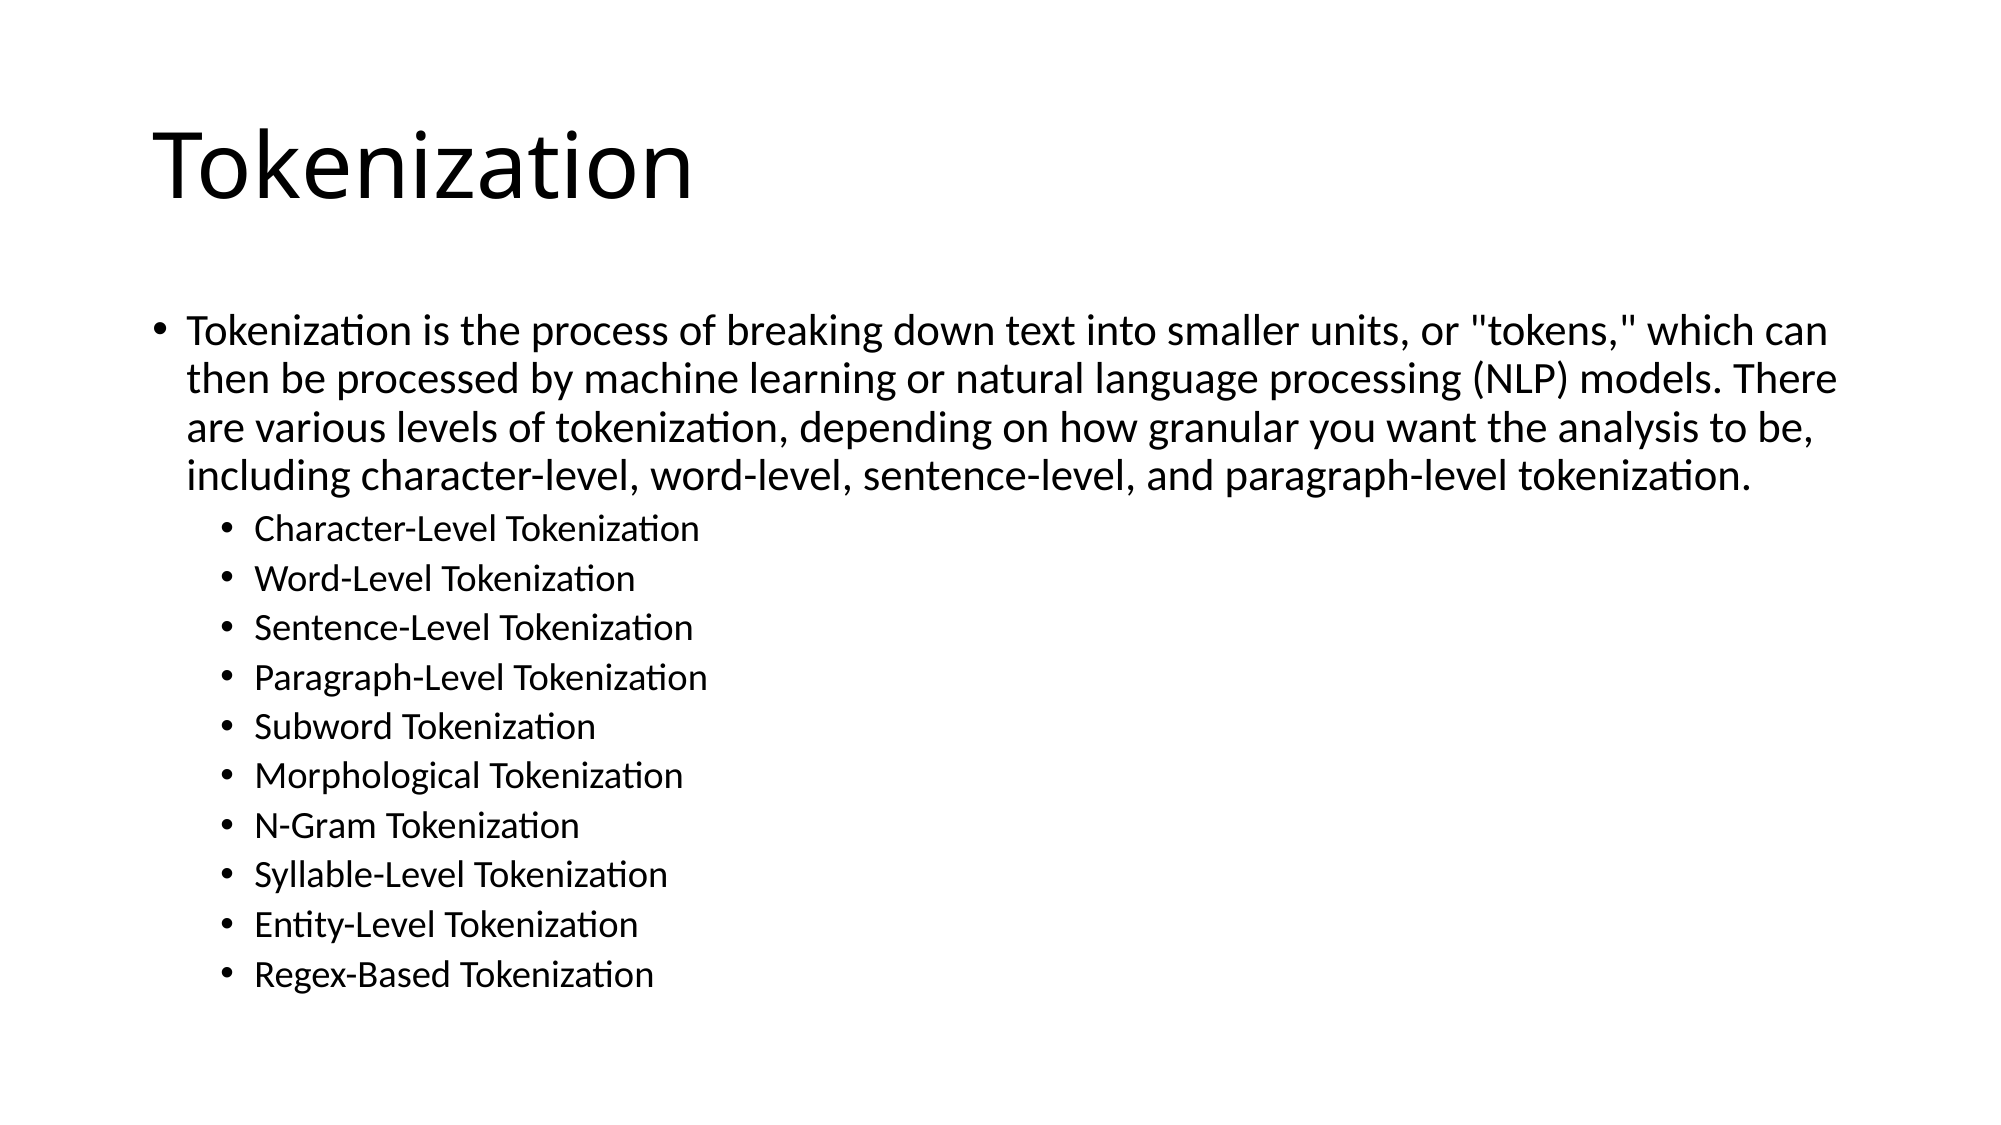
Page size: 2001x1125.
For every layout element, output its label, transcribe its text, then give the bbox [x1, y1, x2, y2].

title Tokenization [137, 59, 1863, 278]
list Tokenization is the process of breaking down text into smaller units, or "tokens," which can then be processed by machine learning or natural language processing (NLP) models. There are various levels of tokenization, depending on how granular you want the analysis to be, including character-level, word-level, sentence-level, and paragraph-level tokenization. Character-Level Tokenization Word-Level Tokenization Sentence-Level Tokenization Paragraph-Level Tokenization Subword Tokenization Morphological Tokenization N-Gram Tokenization Syllable-Level Tokenization Entity-Level Tokenization Regex-Based Tokenization [137, 299, 1863, 1014]
